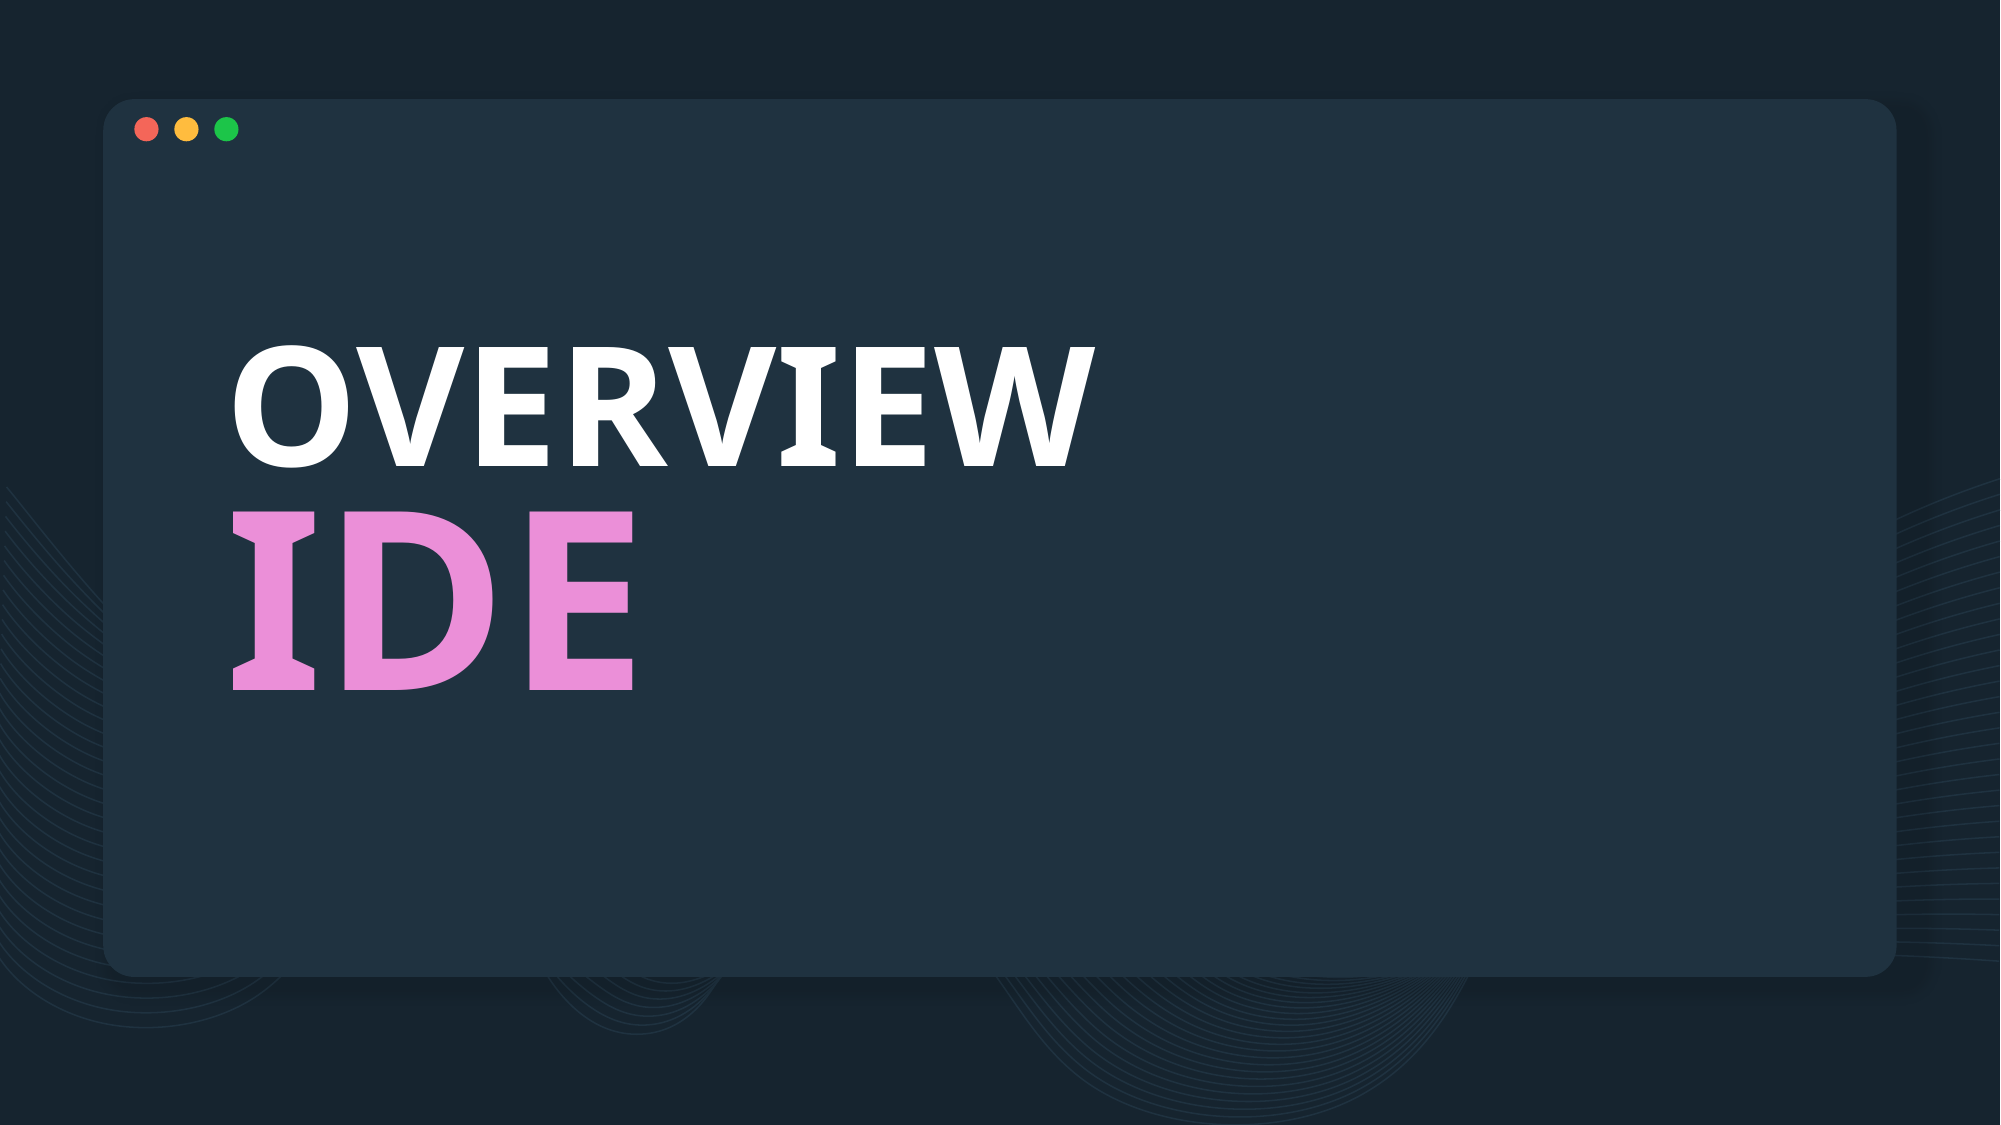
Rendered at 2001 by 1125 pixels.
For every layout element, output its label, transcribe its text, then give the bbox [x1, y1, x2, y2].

title OVERVIEW IDE [205, 150, 1872, 926]
